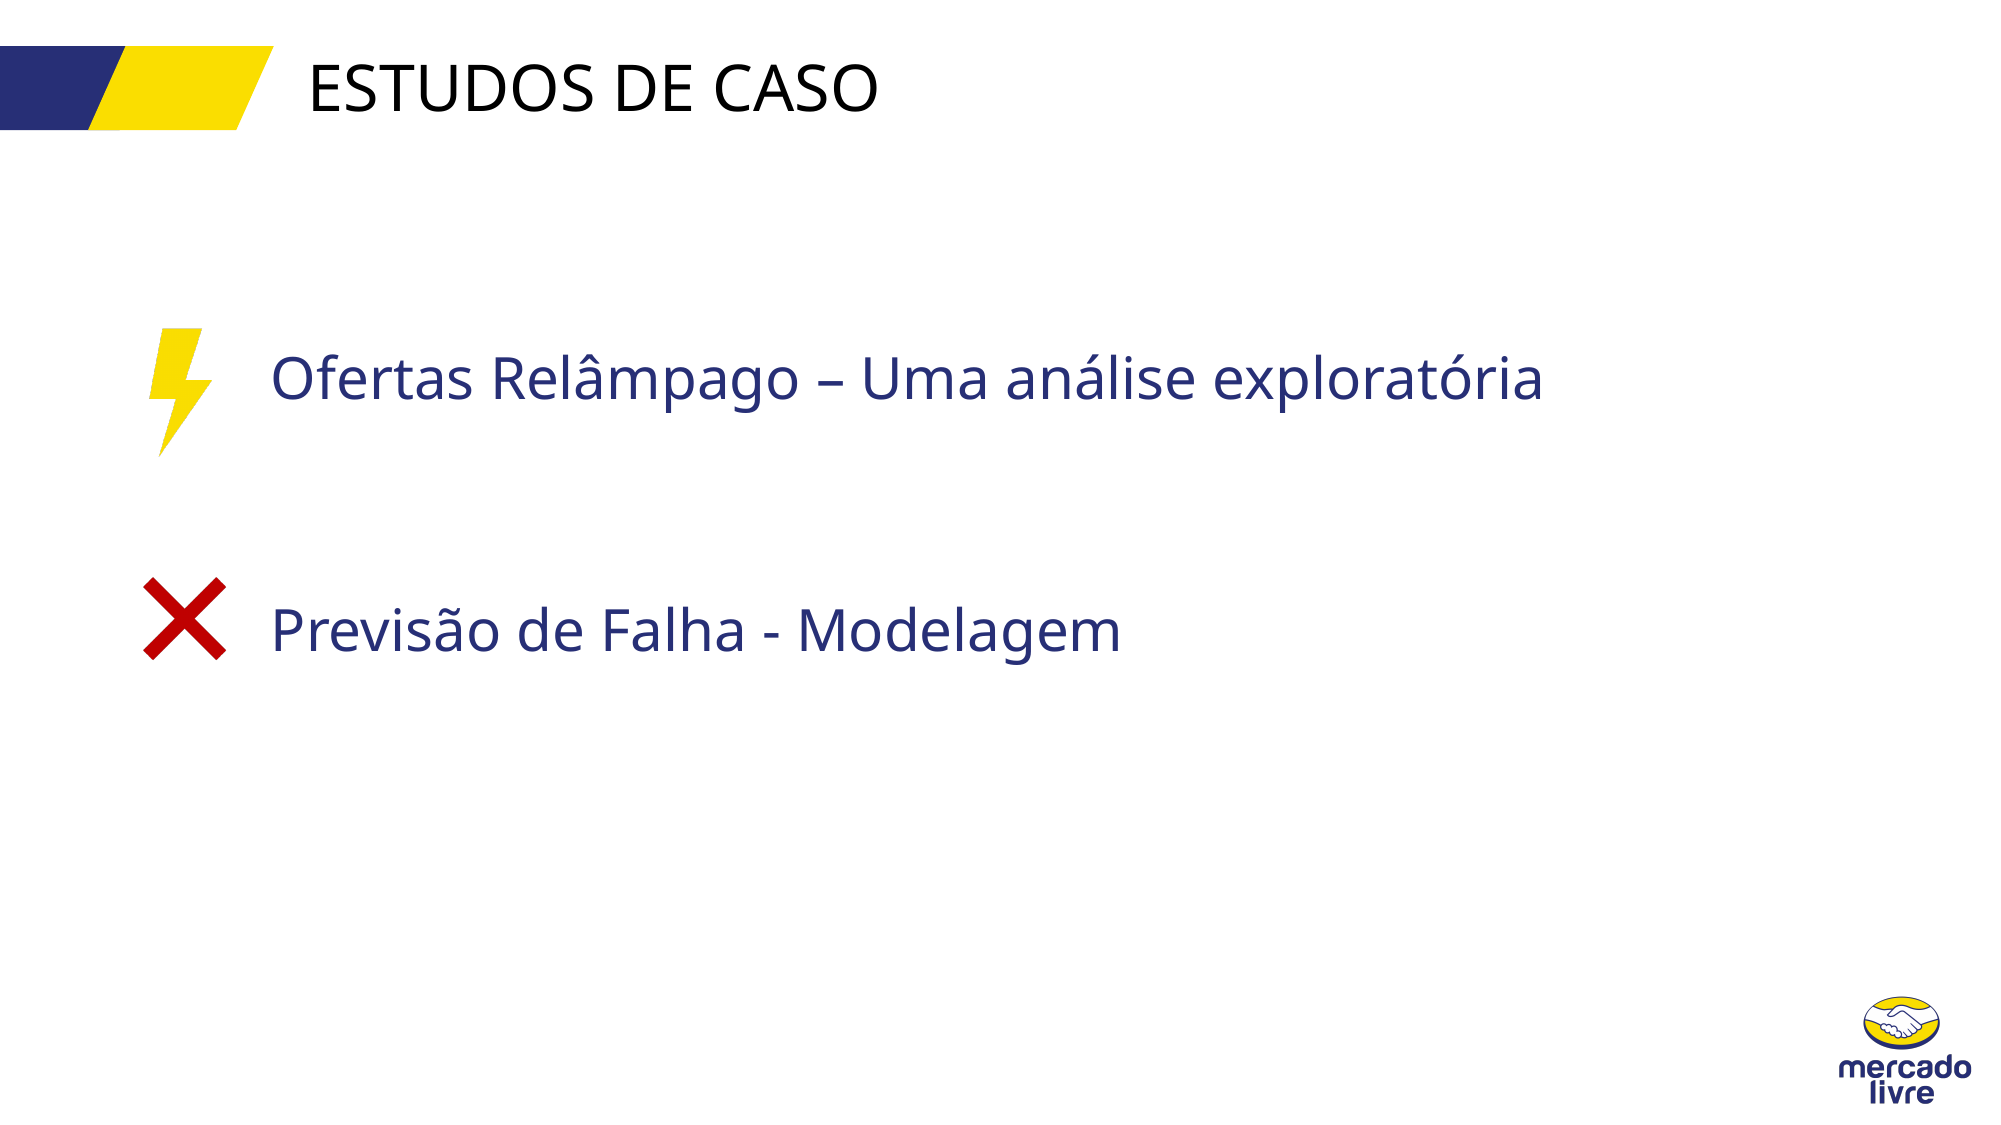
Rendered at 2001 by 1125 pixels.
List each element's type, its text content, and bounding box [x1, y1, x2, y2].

picture [1830, 975, 1981, 1125]
text_box Ofertas Relâmpago – Uma análise exploratória Previsão de Falha - Modelagem [255, 258, 1816, 834]
text_box [88, 46, 274, 131]
title ESTUDOS DE CASO [292, 47, 1421, 133]
text_box [0, 46, 125, 131]
picture [105, 316, 257, 468]
picture [128, 561, 241, 675]
